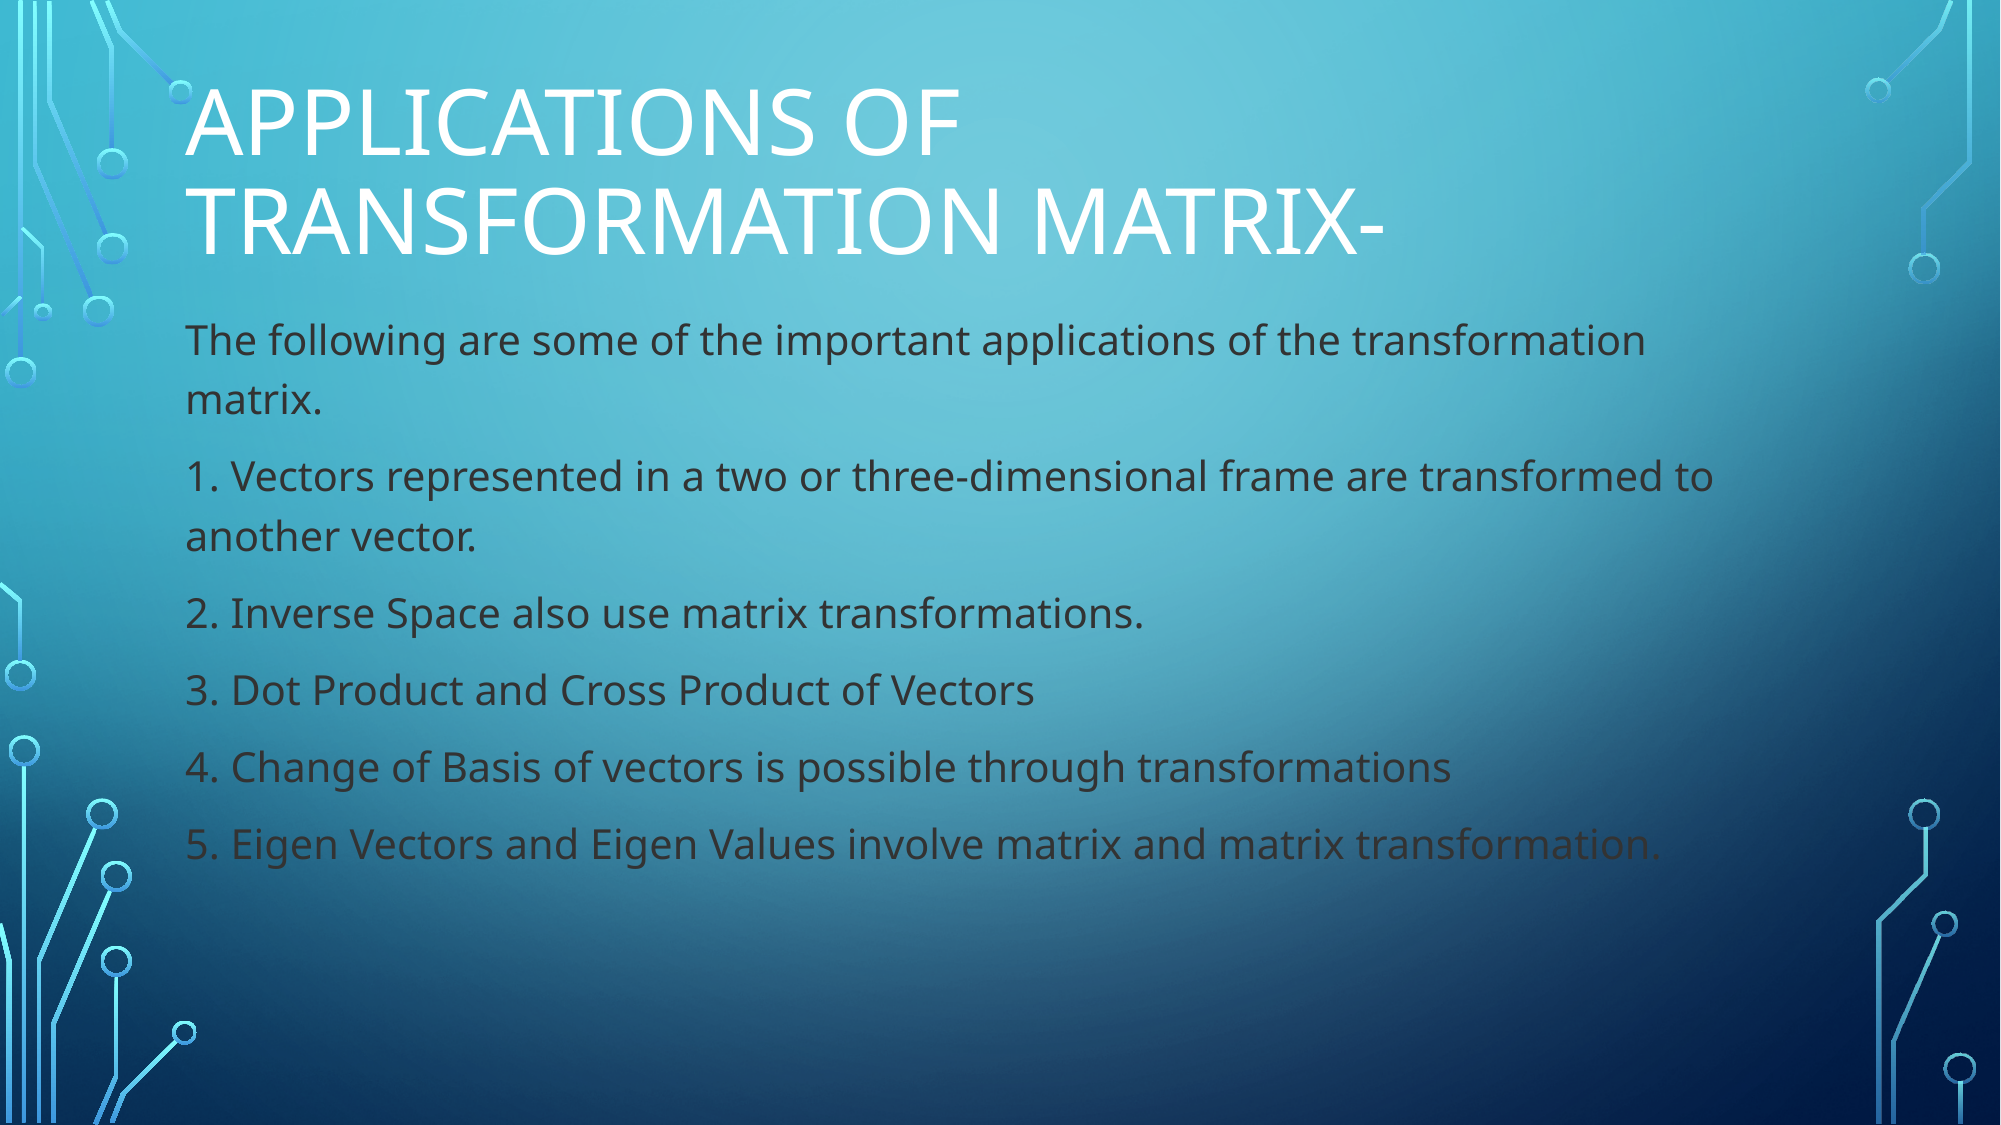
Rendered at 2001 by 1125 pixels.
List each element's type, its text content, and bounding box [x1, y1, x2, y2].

title Applications of transformation matrix- [170, 53, 1796, 296]
list The following are some of the important applications of the transformation matrix. 1. Vectors represented in a two or three-dimensional frame are transformed to another vector. 2. Inverse Space also use matrix transformations. 3. Dot Product and Cross Product of Vectors 4. Change of Basis of vectors is possible through transformations 5. Eigen Vectors and Eigen Values involve matrix and matrix transformation. [170, 296, 1796, 878]
